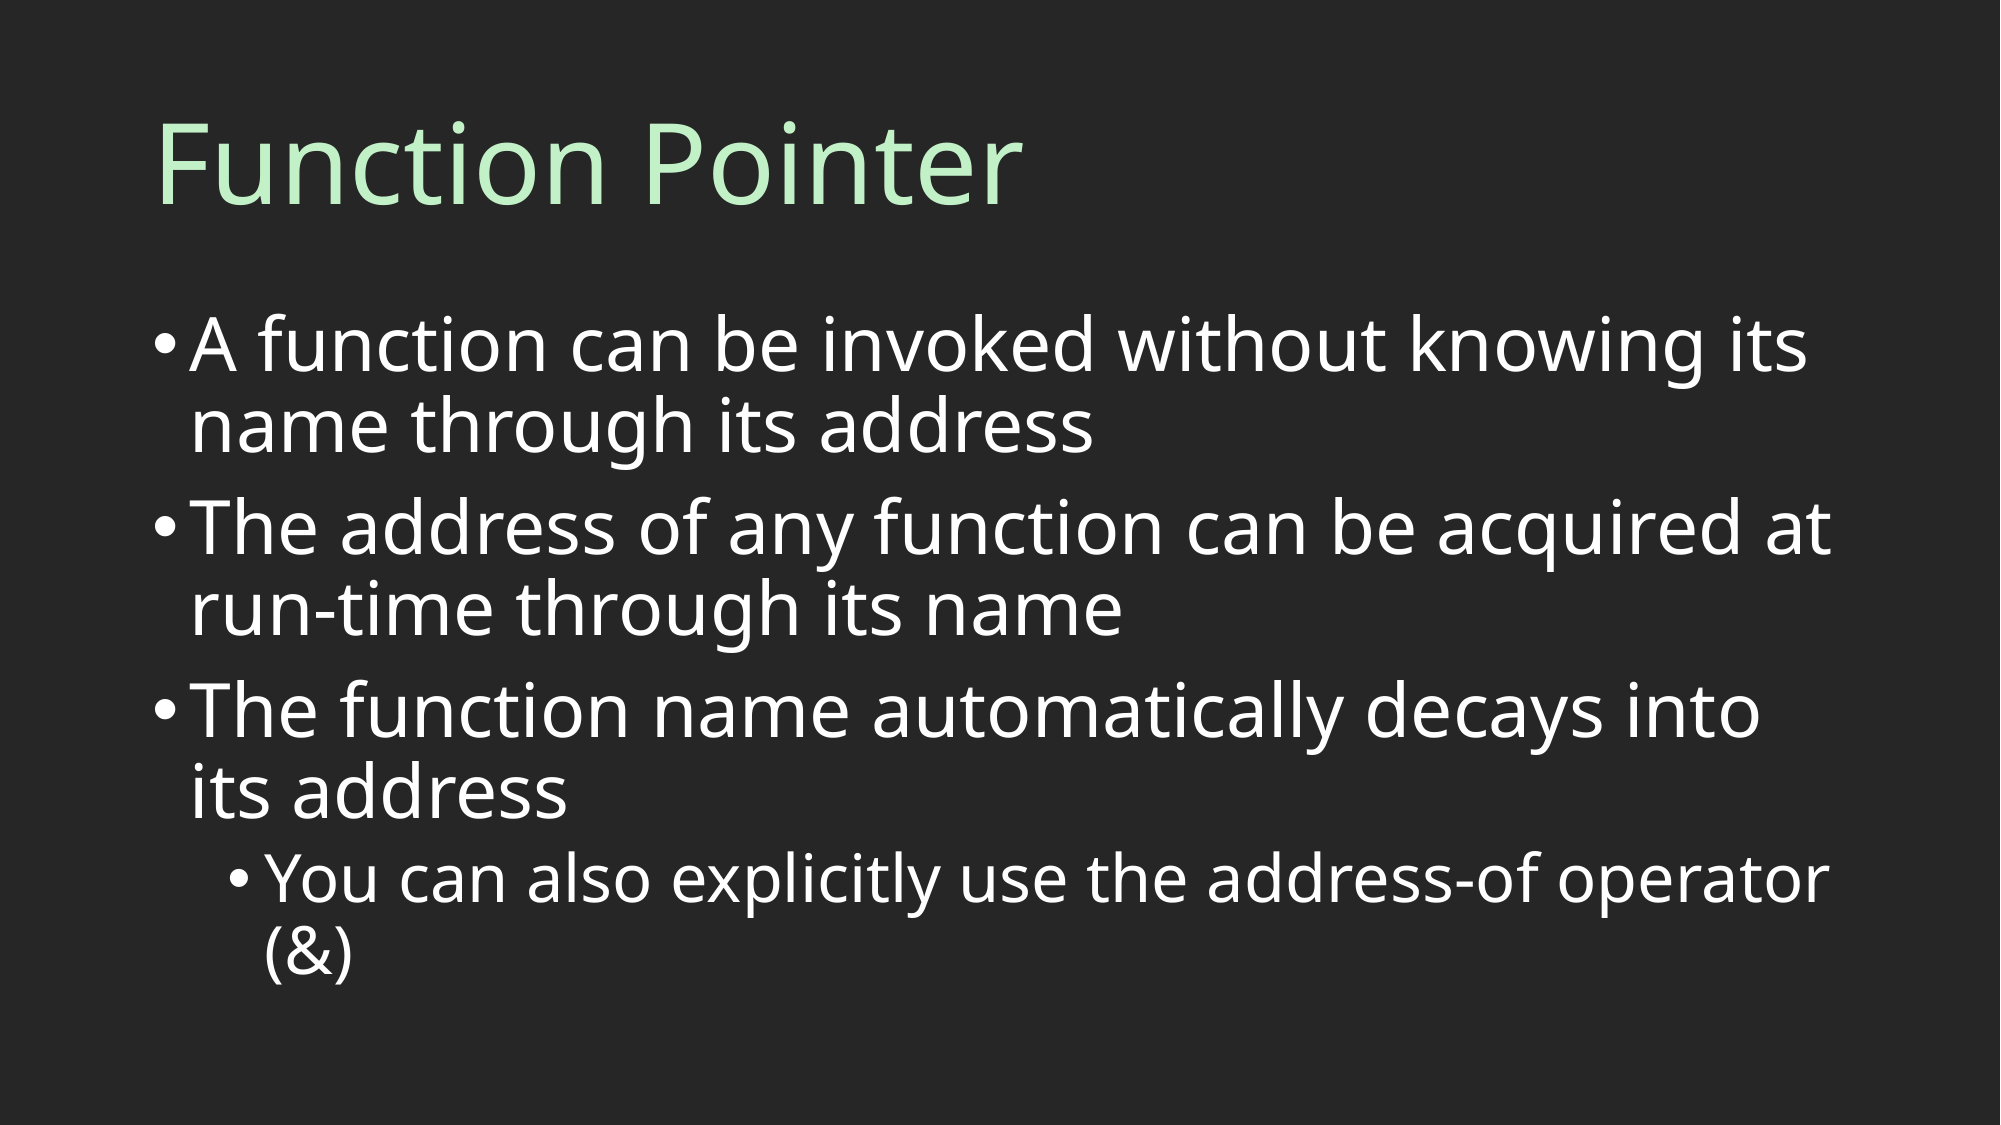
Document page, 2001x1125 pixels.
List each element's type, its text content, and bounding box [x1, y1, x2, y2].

list A function can be invoked without knowing its name through its address The address of any function can be acquired at run-time through its name The function name automatically decays into its address You can also explicitly use the address-of operator (&) [137, 299, 1863, 1014]
title Function Pointer [137, 59, 1863, 278]
